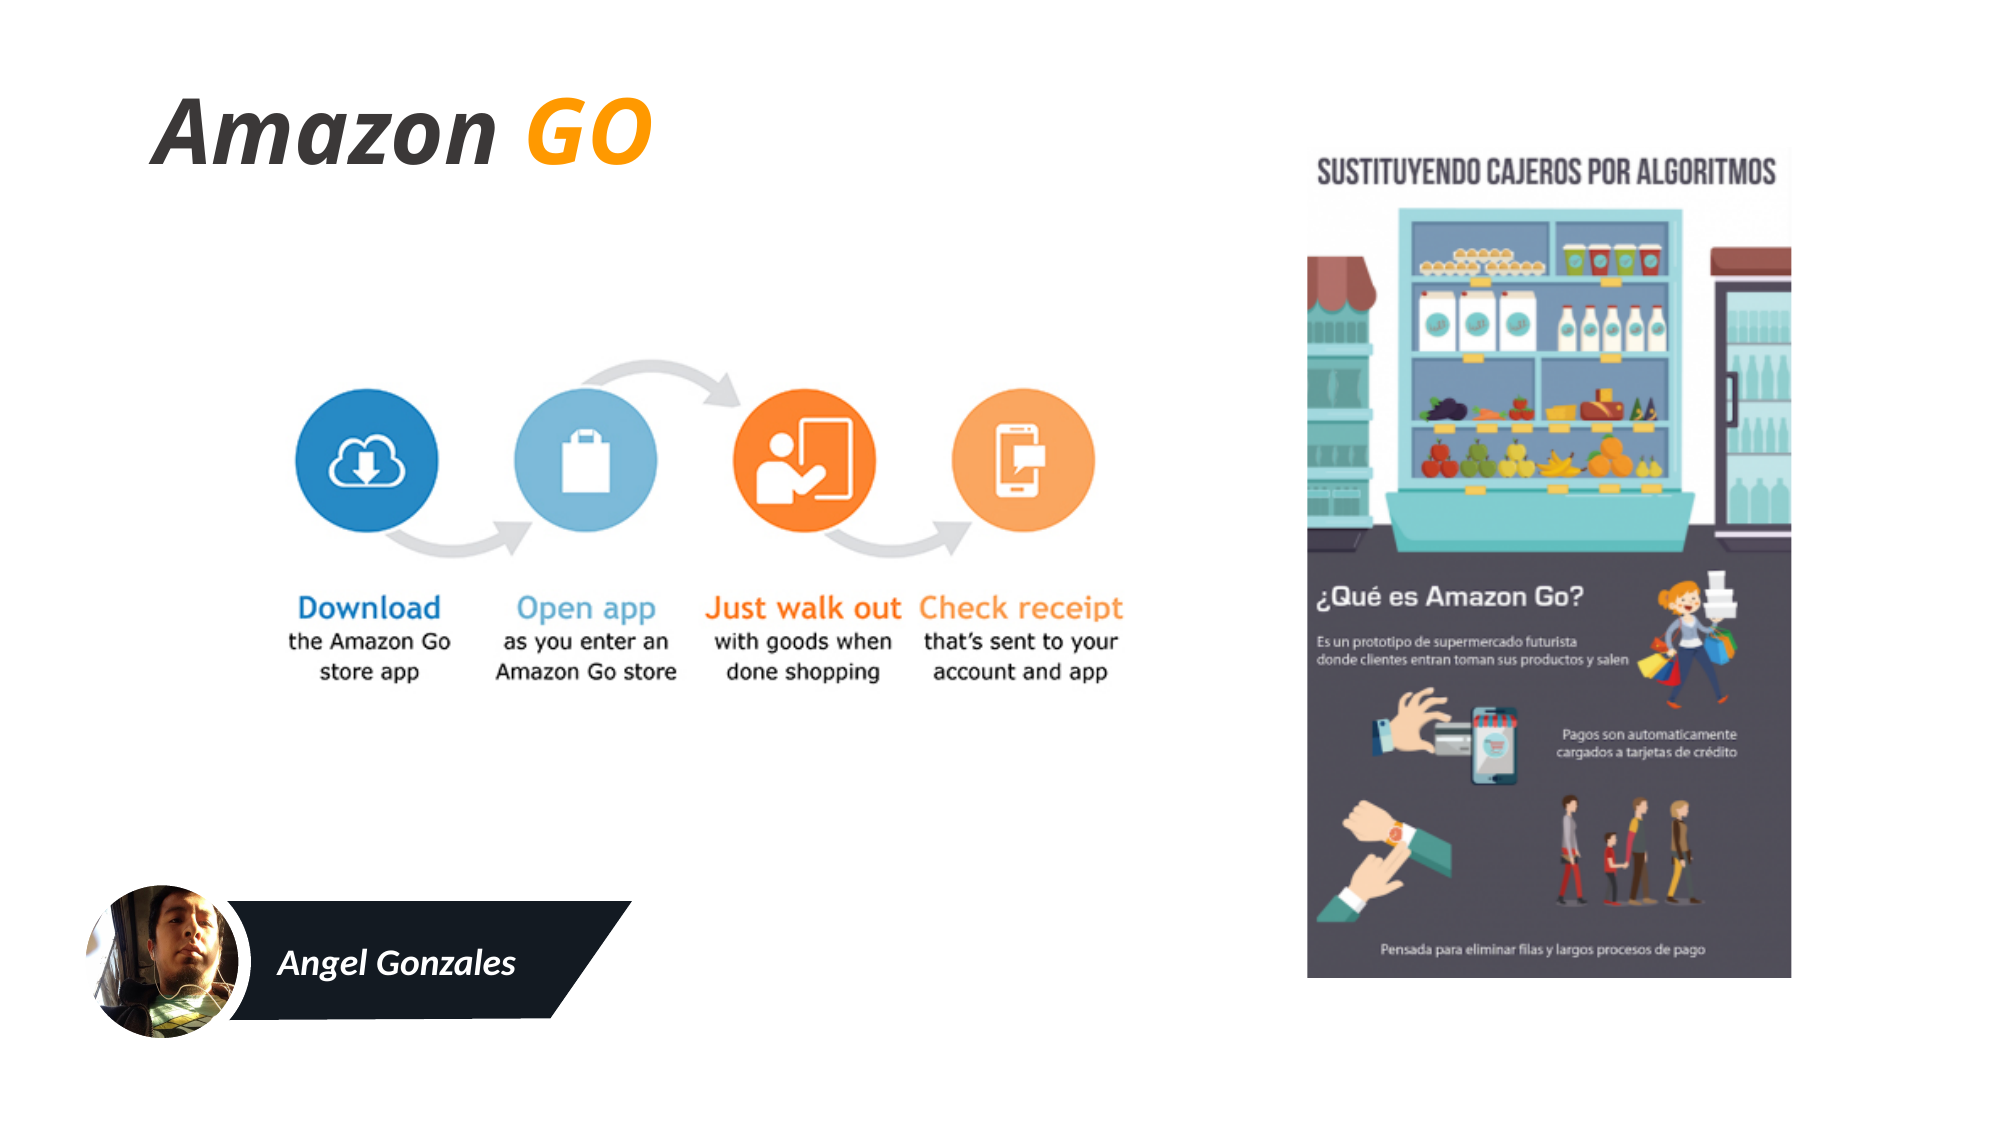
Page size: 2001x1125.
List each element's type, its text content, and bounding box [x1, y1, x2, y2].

text_box Amazon GO [62, 50, 746, 220]
picture [1307, 147, 1792, 978]
picture [209, 344, 1176, 766]
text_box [79, 879, 632, 1045]
